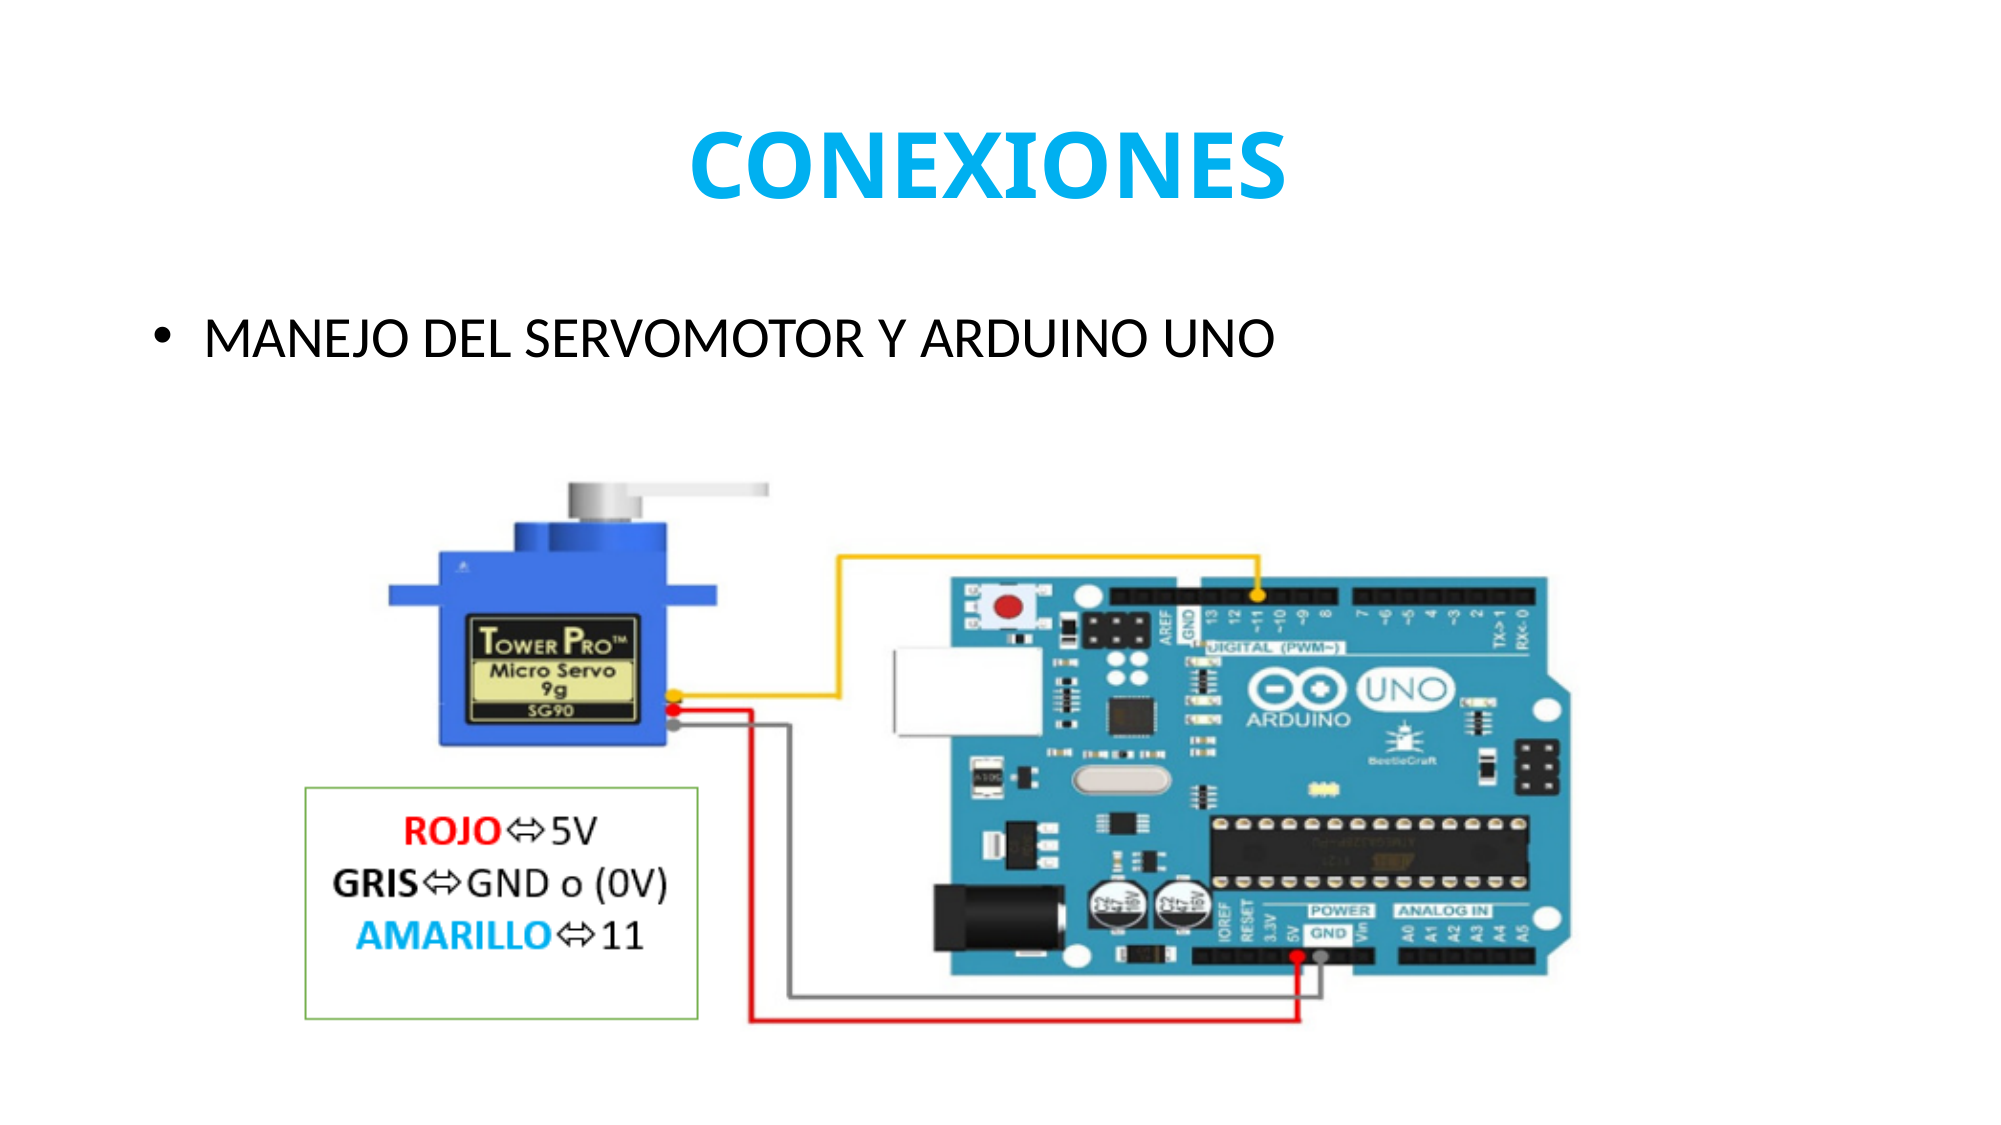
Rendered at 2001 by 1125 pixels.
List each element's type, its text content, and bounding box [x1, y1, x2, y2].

picture [263, 450, 1657, 1080]
title CONEXIONES [137, 59, 1863, 278]
list MANEJO DEL SERVOMOTOR Y ARDUINO UNO [137, 299, 1863, 1014]
